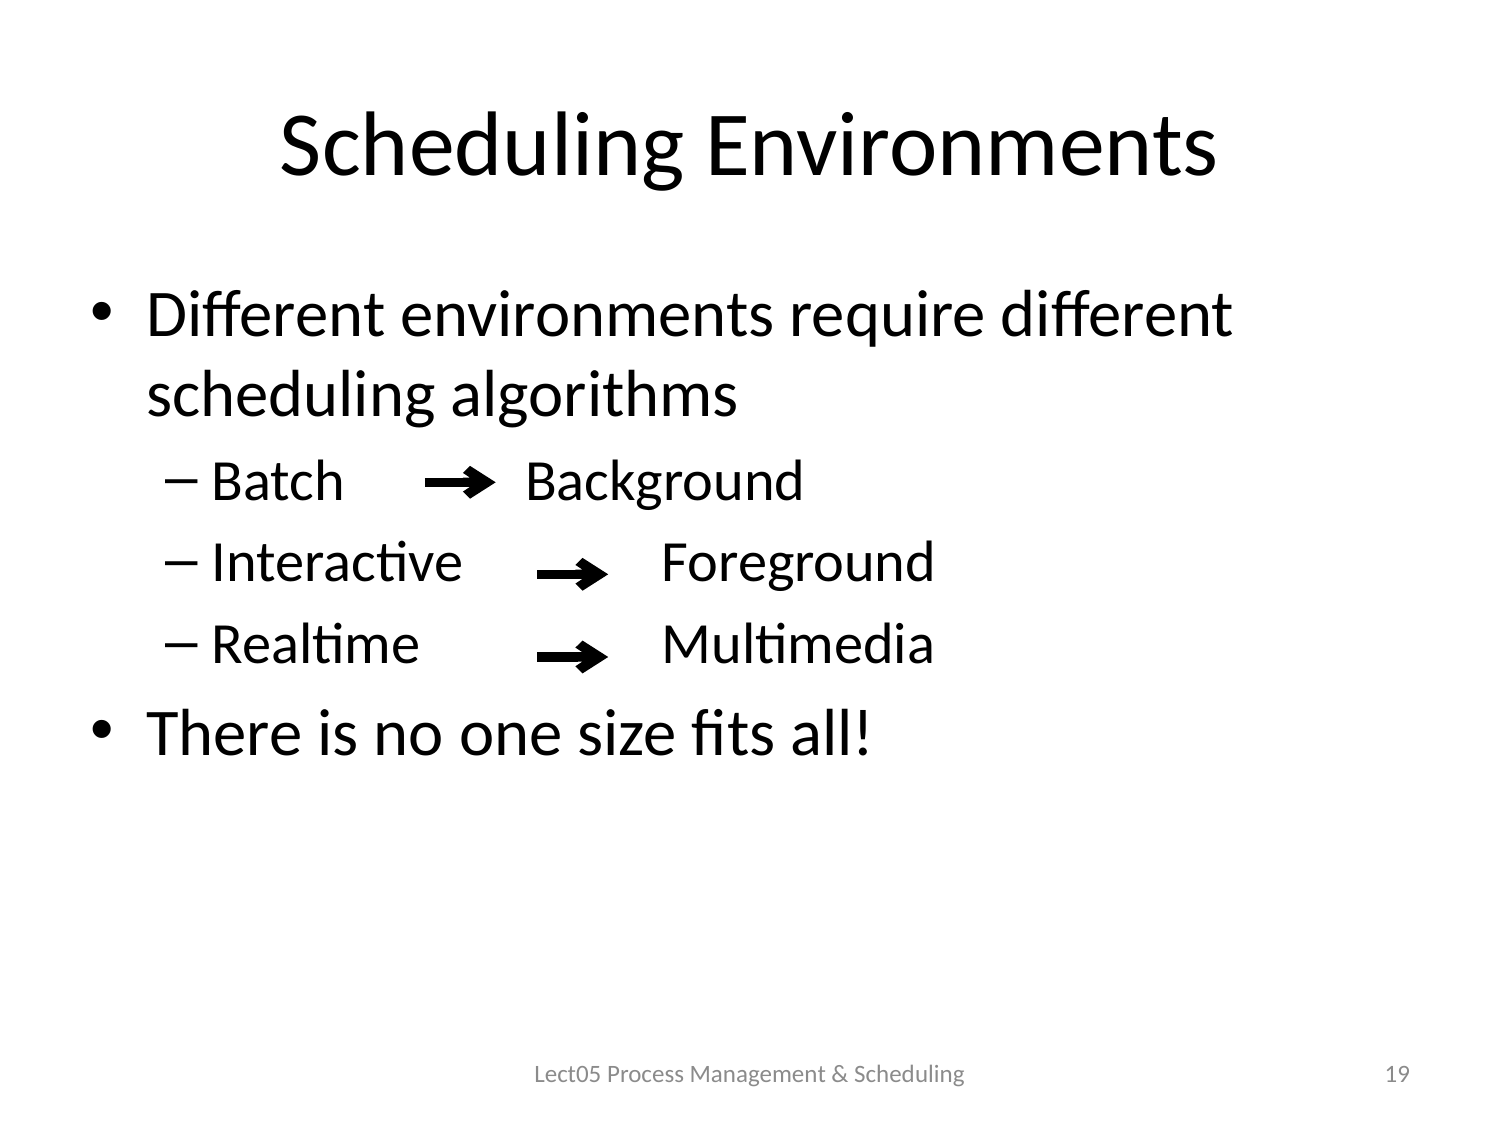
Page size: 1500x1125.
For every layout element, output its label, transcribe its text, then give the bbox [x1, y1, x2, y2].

slide_number 19 [1074, 1042, 1425, 1103]
title Scheduling Environments [75, 45, 1425, 233]
list Different environments require different scheduling algorithms Batch Background Interactive Foreground Realtime Multimedia There is no one size fits all! [75, 262, 1425, 1005]
footer Lect05 Process Management & Scheduling [512, 1042, 988, 1103]
